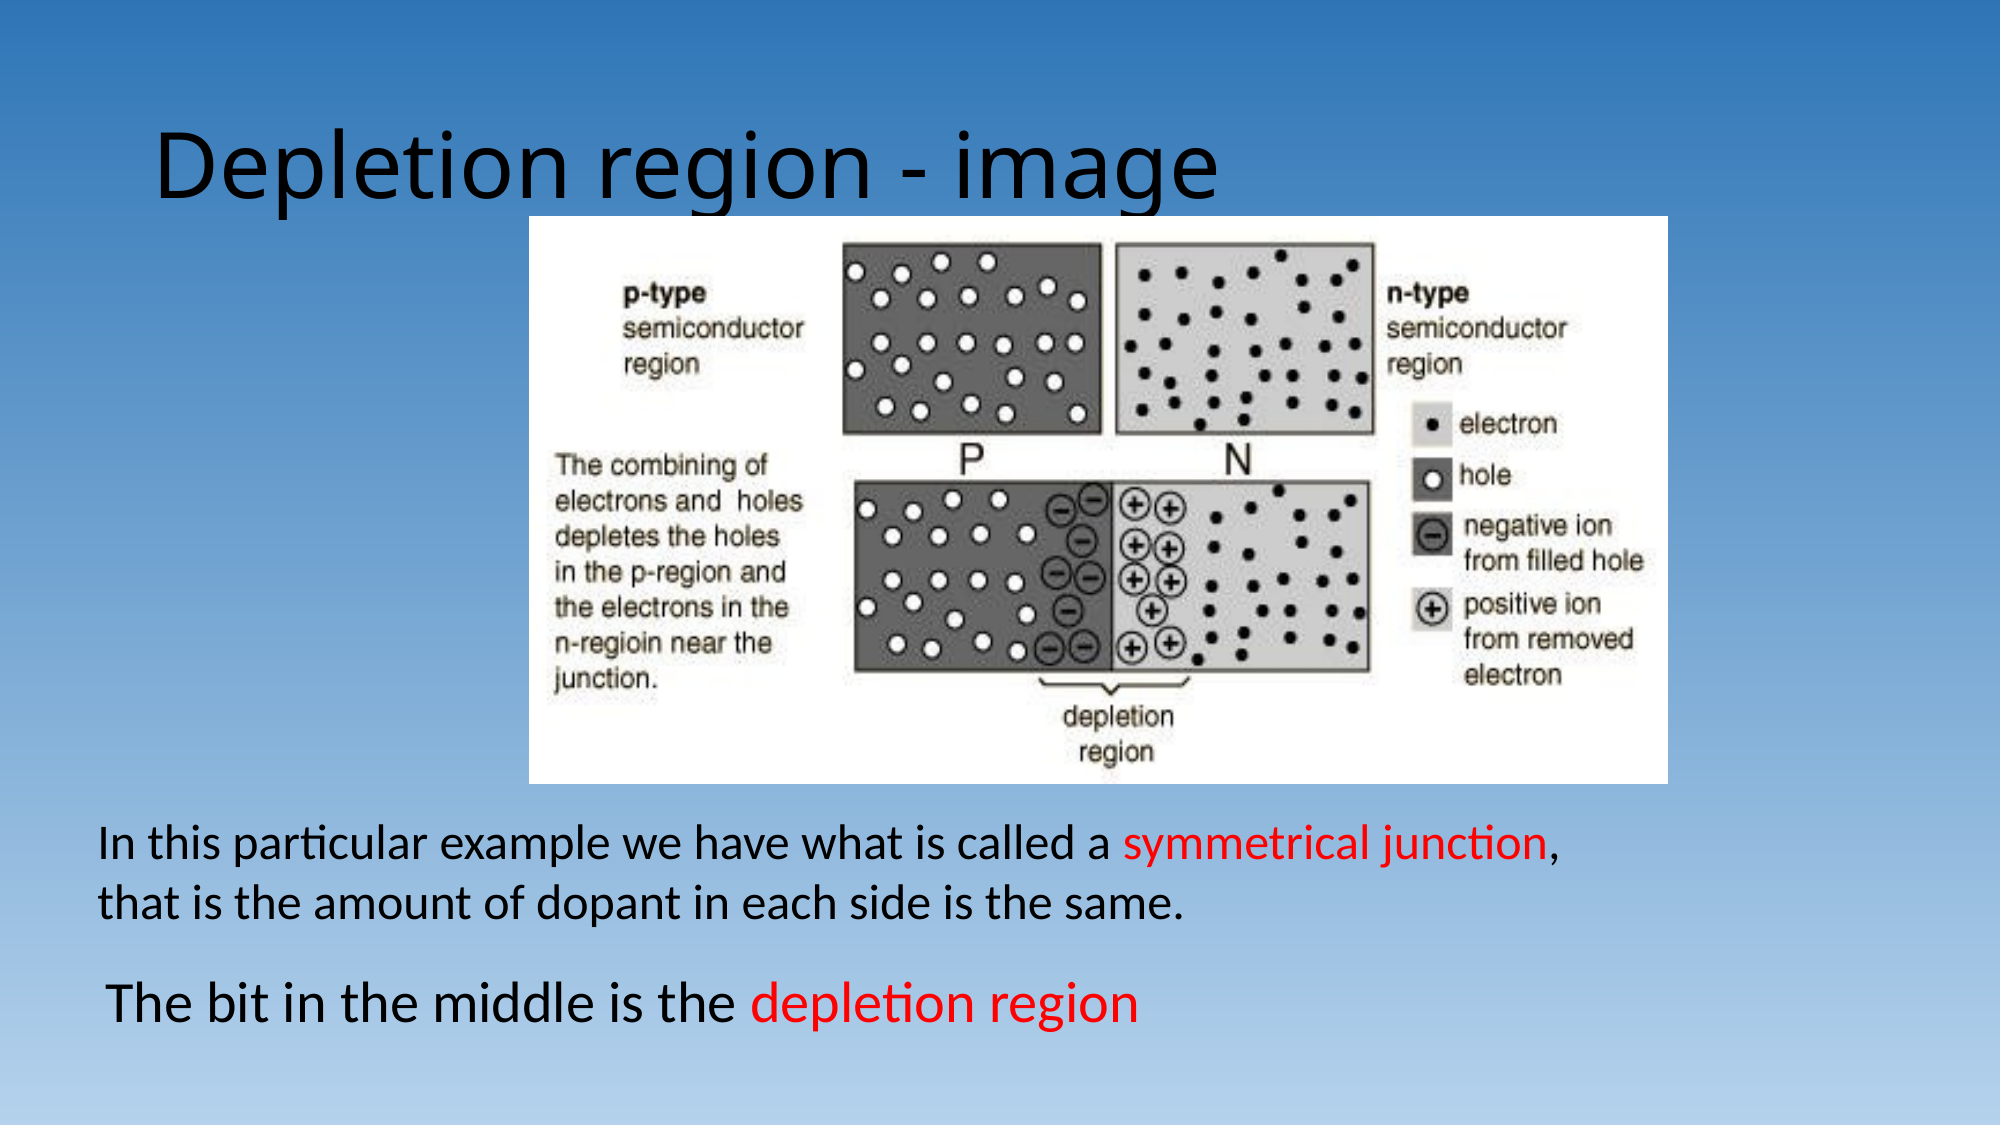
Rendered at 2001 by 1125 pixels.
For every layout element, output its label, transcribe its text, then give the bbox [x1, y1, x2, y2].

text_box The bit in the middle is the depletion region [90, 957, 1155, 1042]
title Depletion region - image [137, 59, 1863, 278]
text_box In this particular example we have what is called a symmetrical junction, that is the amount of dopant in each side is the same. [82, 802, 1587, 937]
picture [529, 216, 1668, 784]
